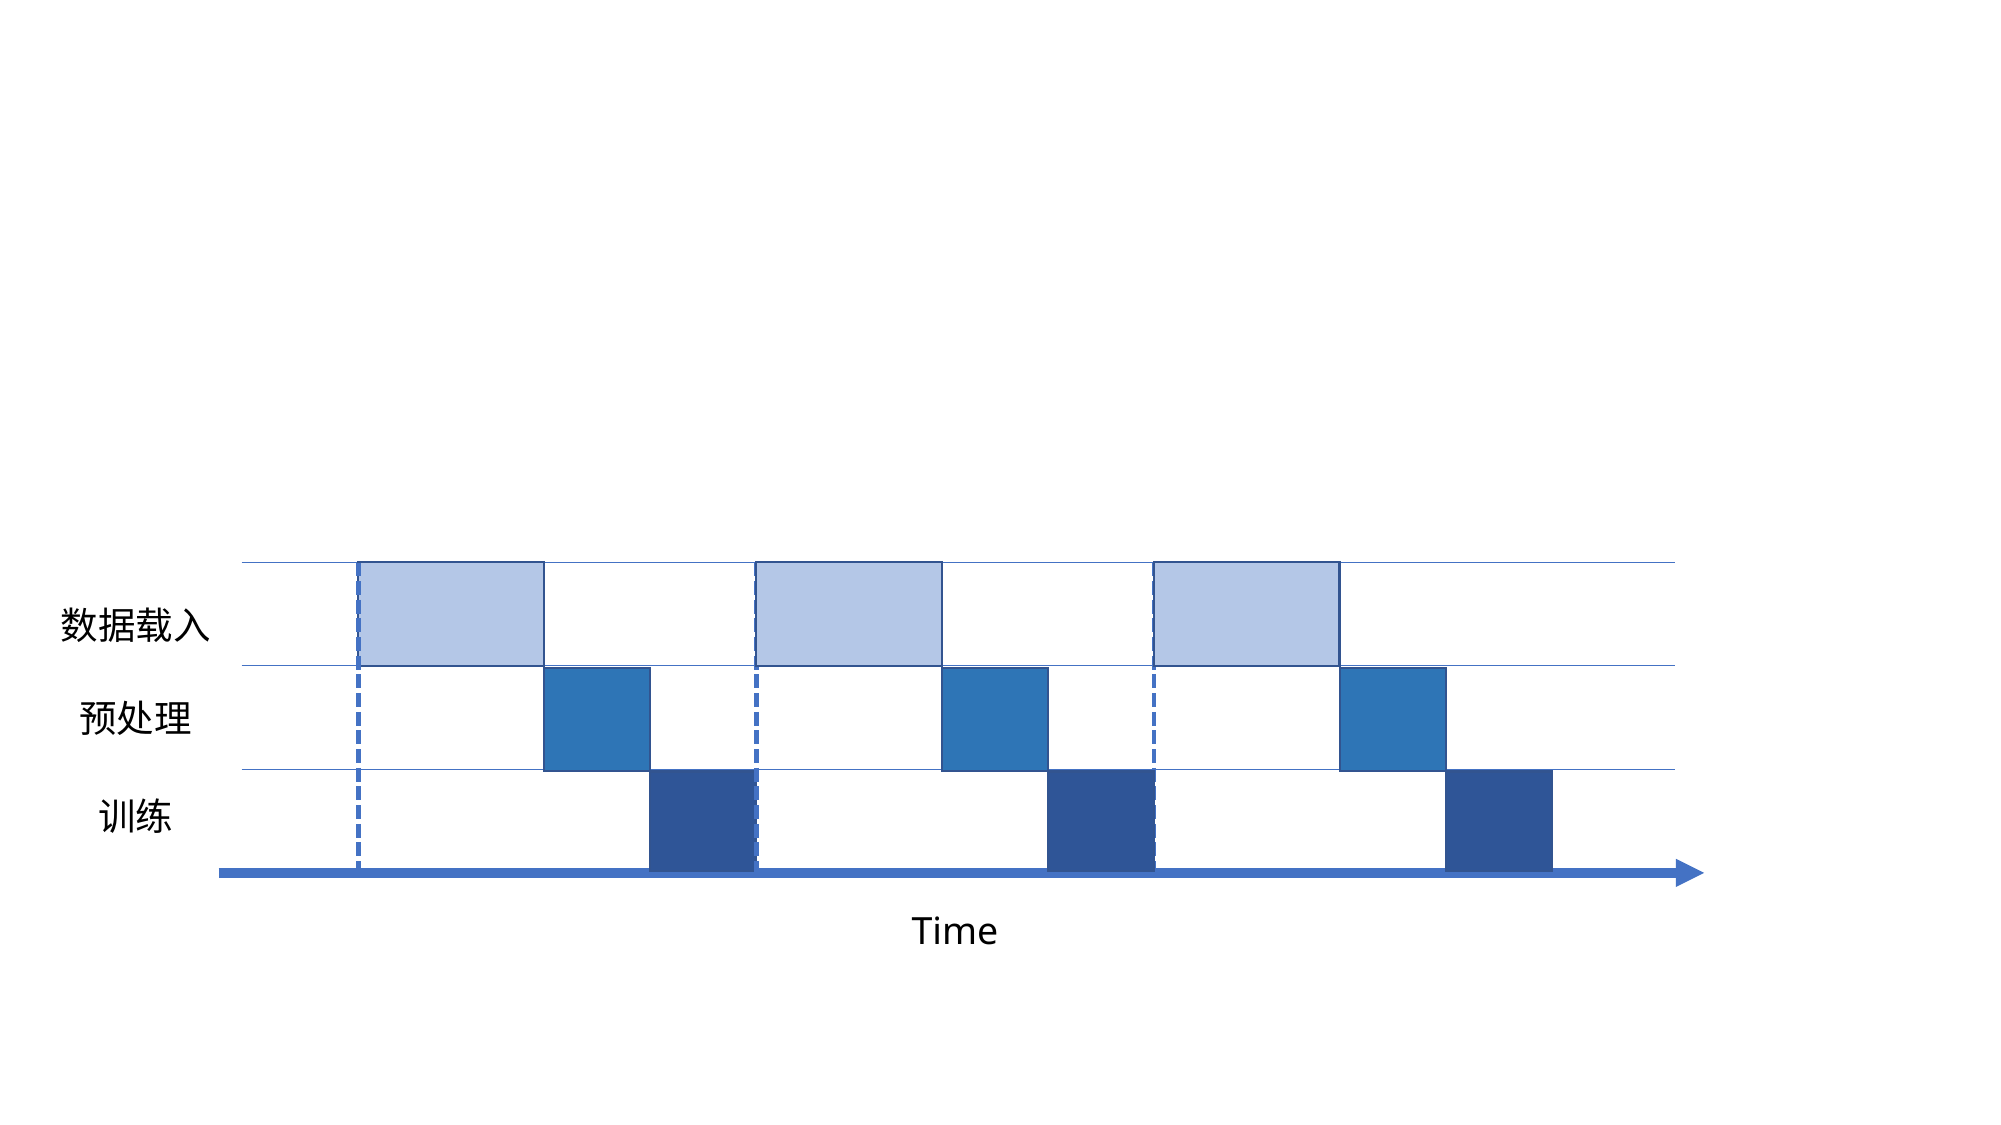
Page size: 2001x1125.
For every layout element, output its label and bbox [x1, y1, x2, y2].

text_box [45, 562, 1705, 961]
